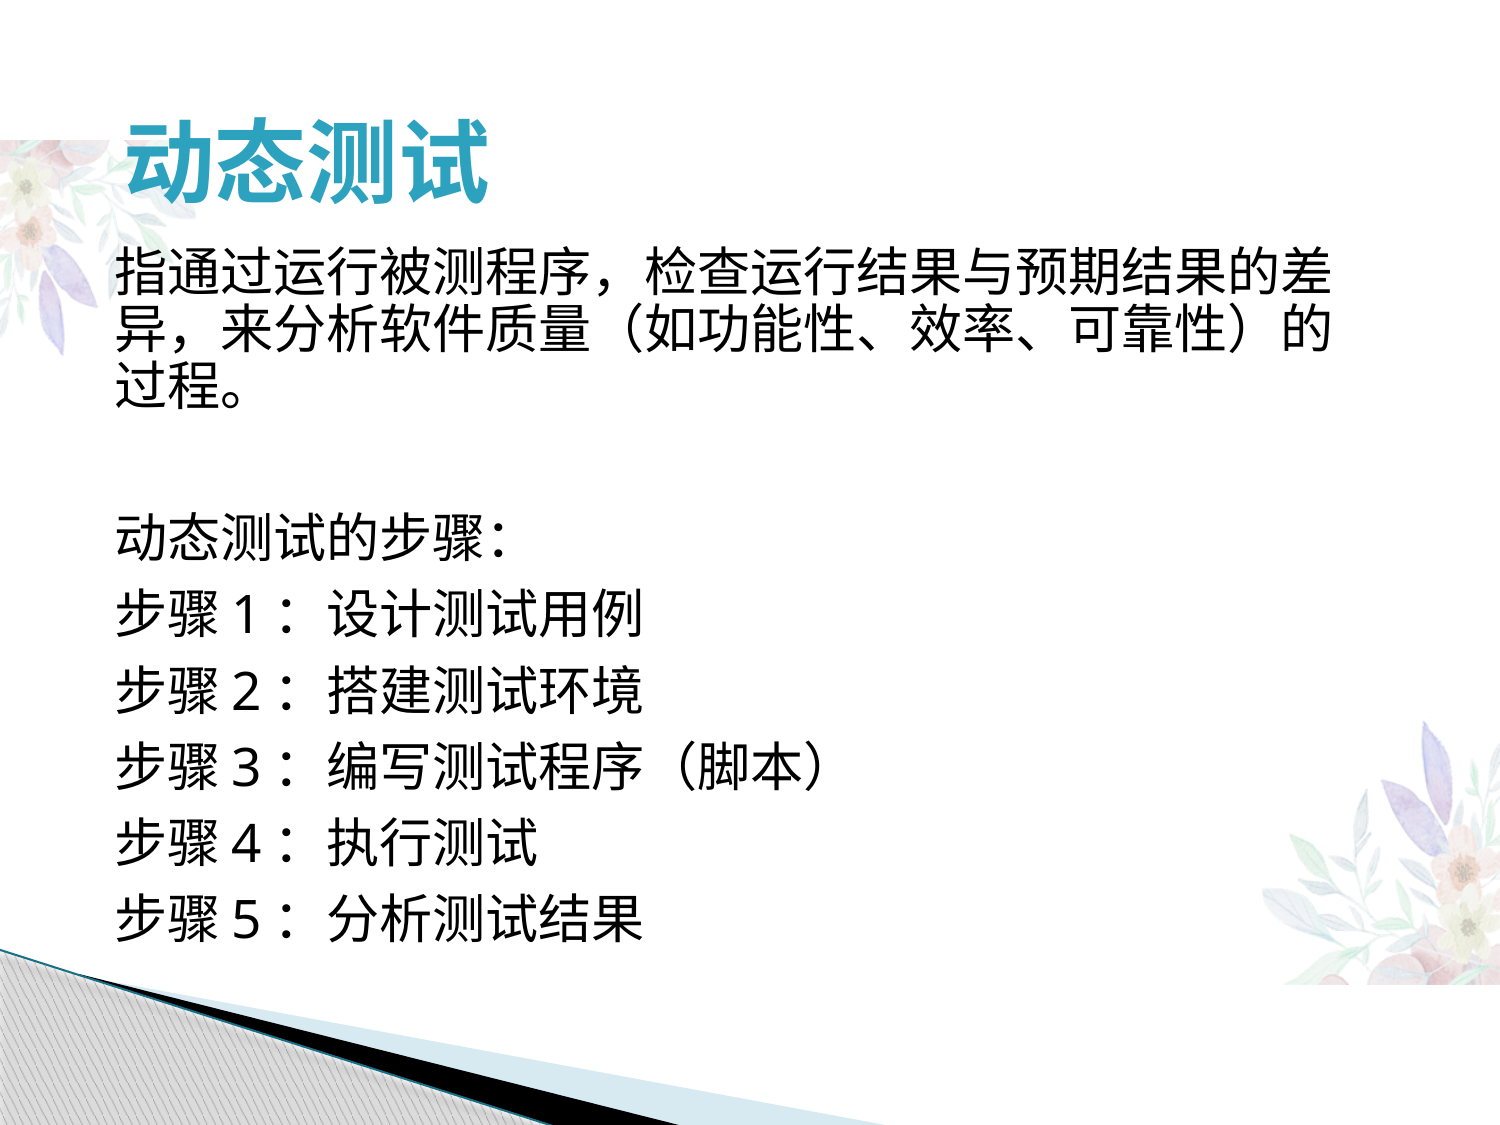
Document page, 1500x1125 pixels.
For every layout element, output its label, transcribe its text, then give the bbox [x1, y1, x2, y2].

title 动态测试 [112, 101, 1406, 232]
picture [0, 140, 196, 361]
picture [1261, 716, 1500, 985]
list 指通过运行被测程序，检查运行结果与预期结果的差异，来分析软件质量（如功能性、效率、可靠性）的过程。 动态测试的步骤： 步骤1：设计测试用例 步骤2：搭建测试环境 步骤3：编写测试程序（脚本） 步骤4：执行测试 步骤5：分析测试结果 [103, 239, 1397, 962]
